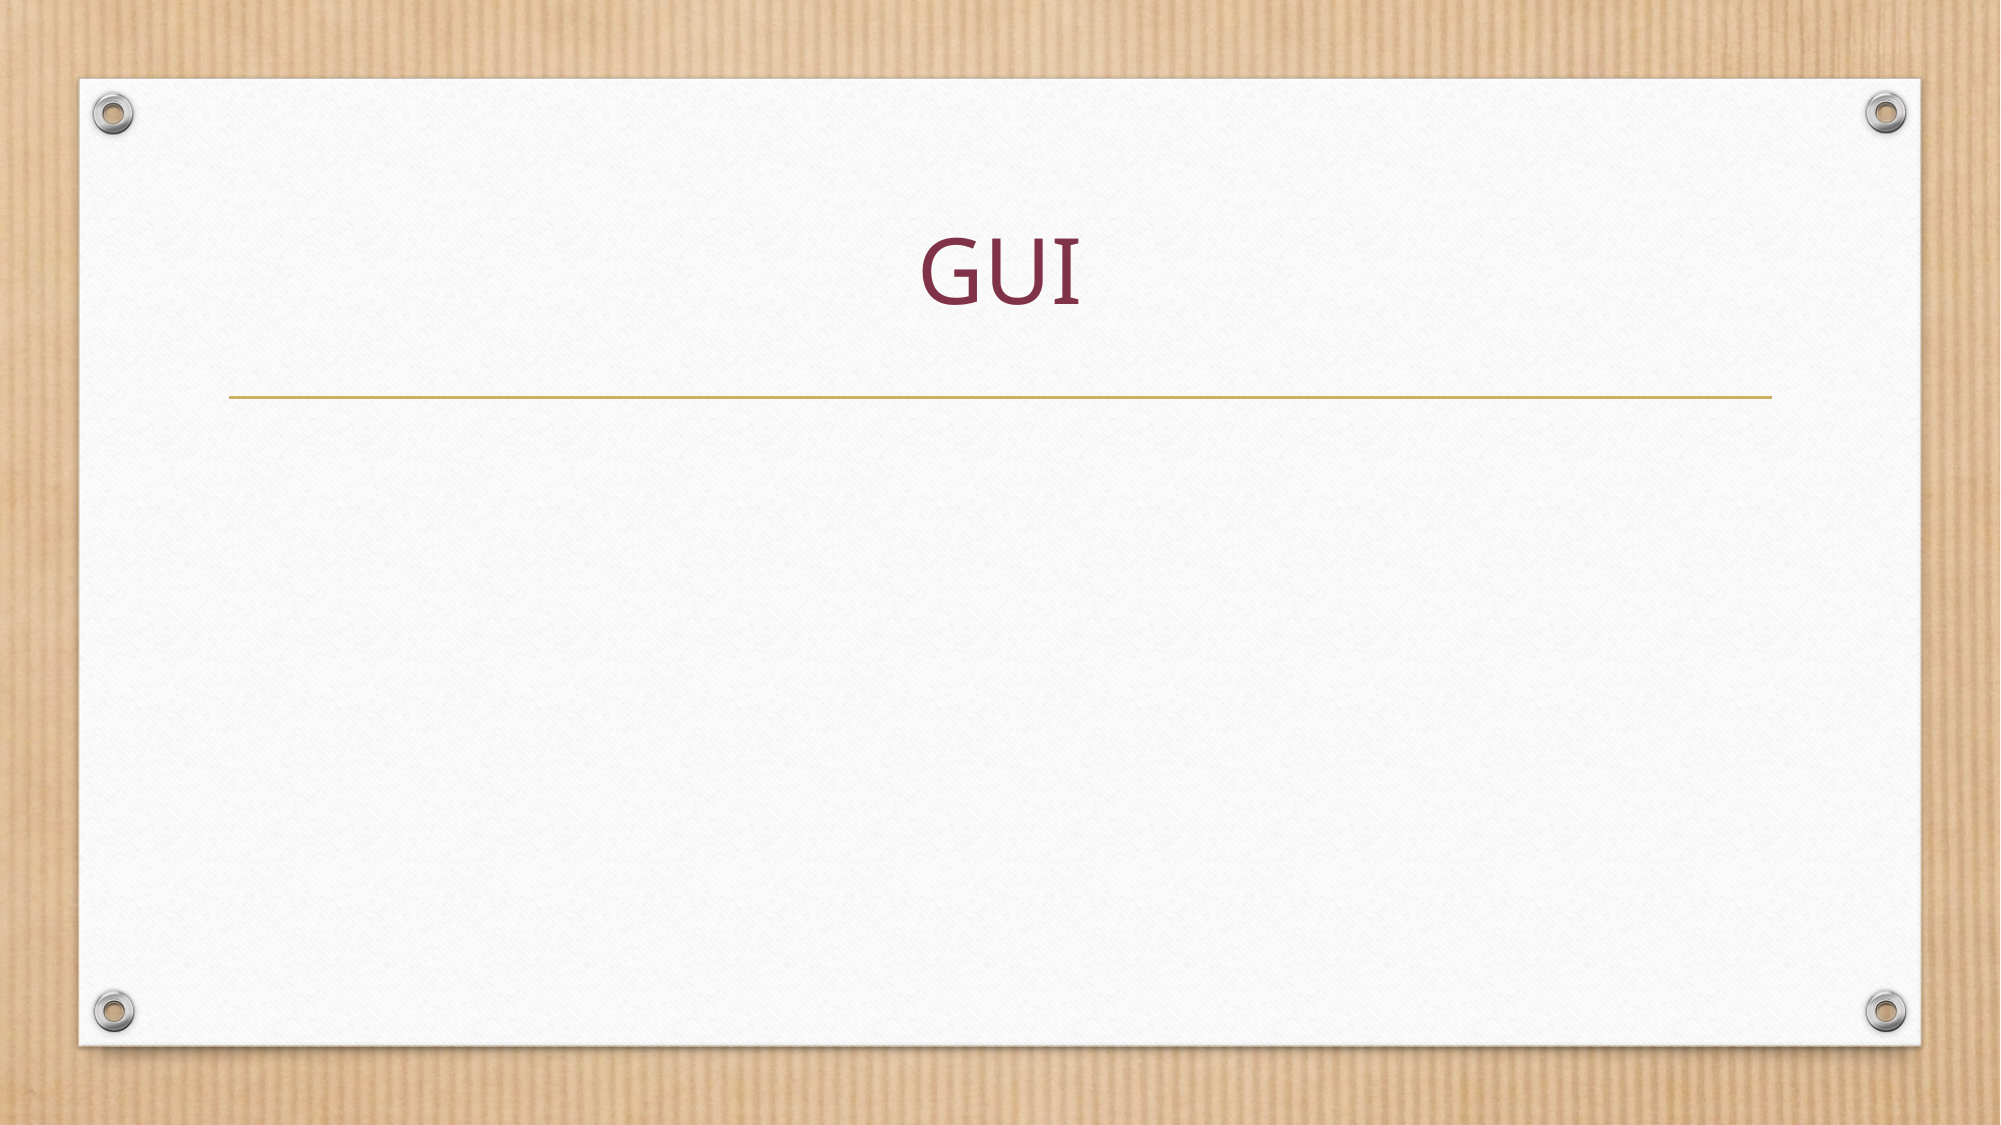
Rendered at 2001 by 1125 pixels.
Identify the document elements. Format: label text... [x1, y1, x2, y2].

picture [0, 0, 2001, 1125]
title GUI [211, 160, 1788, 376]
